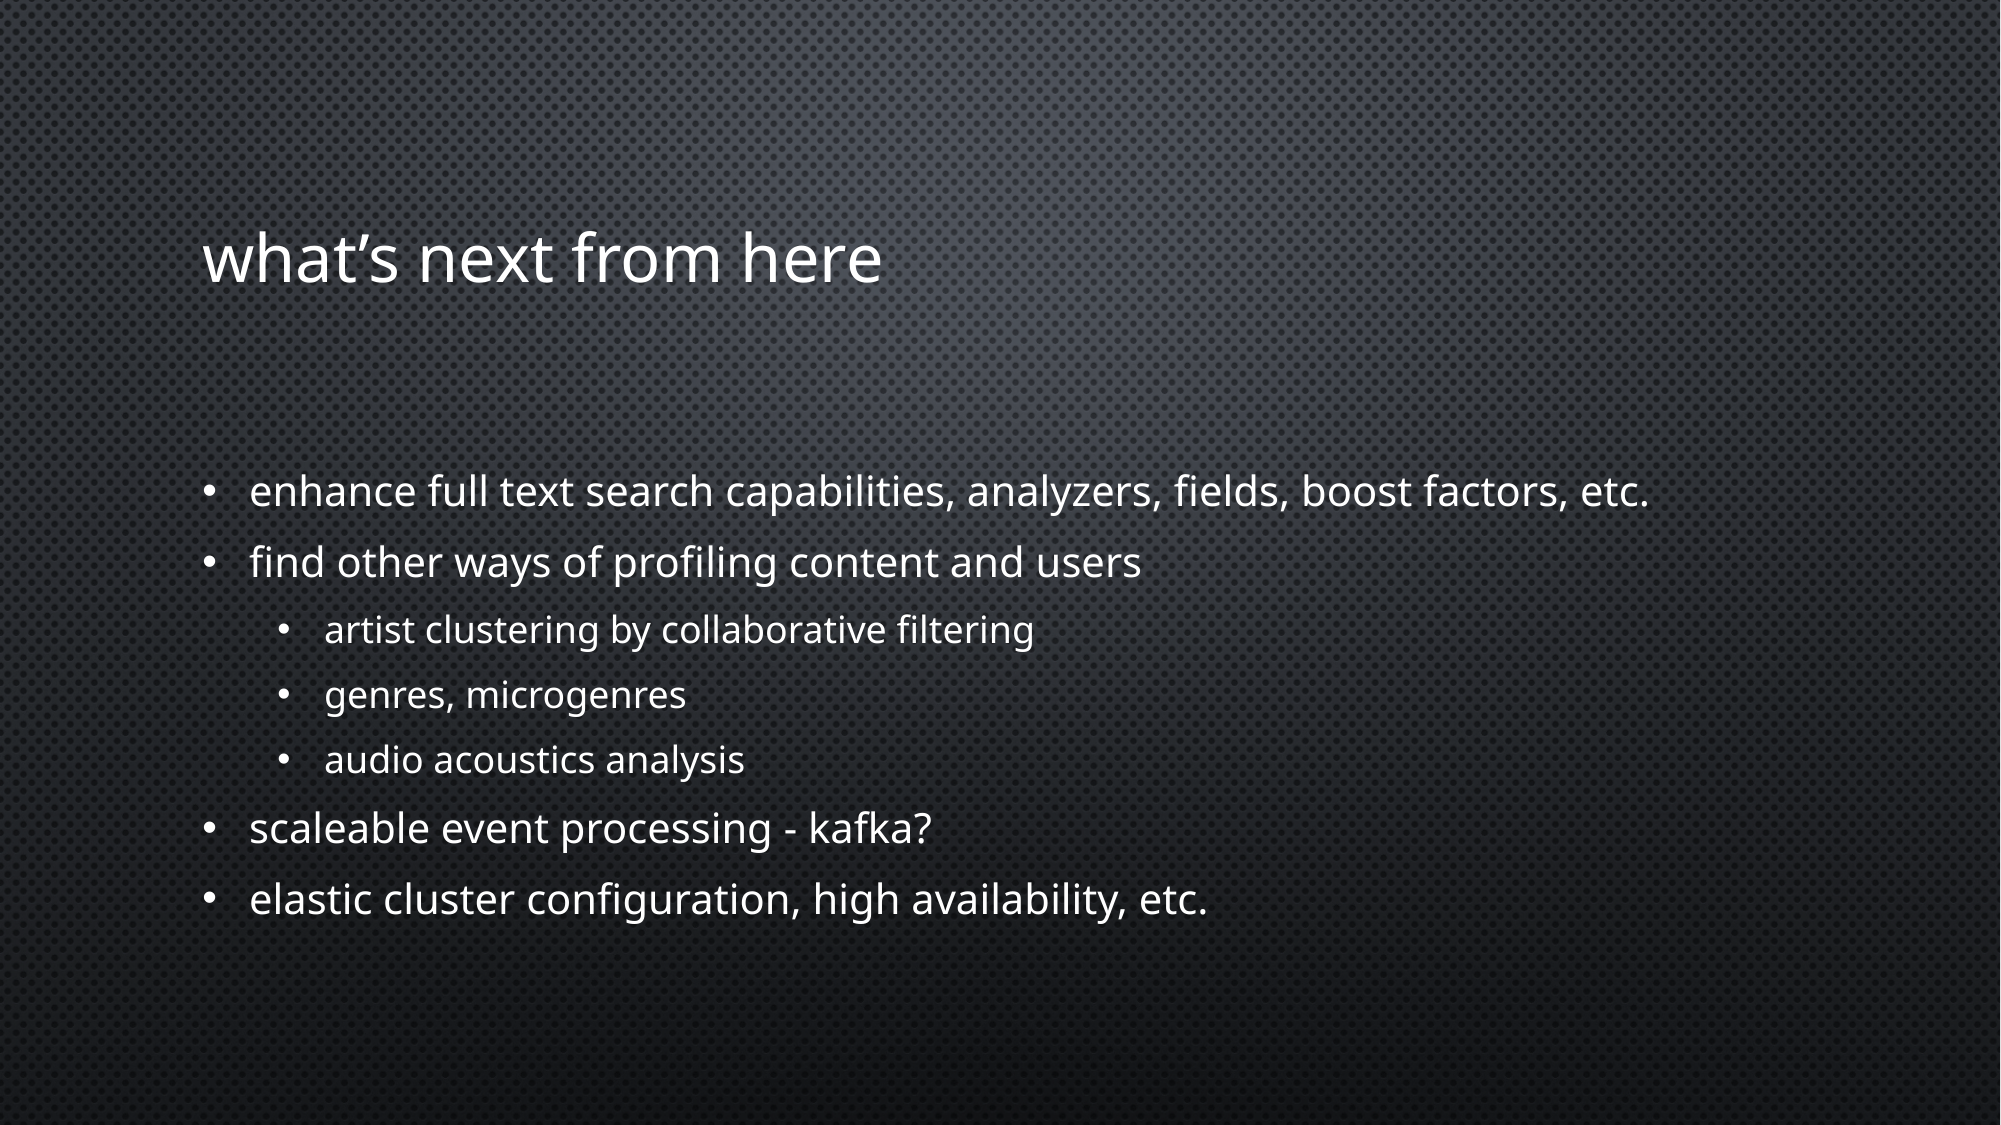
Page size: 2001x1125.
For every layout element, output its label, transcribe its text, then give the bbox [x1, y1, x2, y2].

list enhance full text search capabilities, analyzers, fields, boost factors, etc. find other ways of profiling content and users artist clustering by collaborative filtering genres, microgenres audio acoustics analysis scaleable event processing - kafka? elastic cluster configuration, high availability, etc. [187, 437, 1813, 950]
title what’s next from here [187, 99, 1813, 413]
